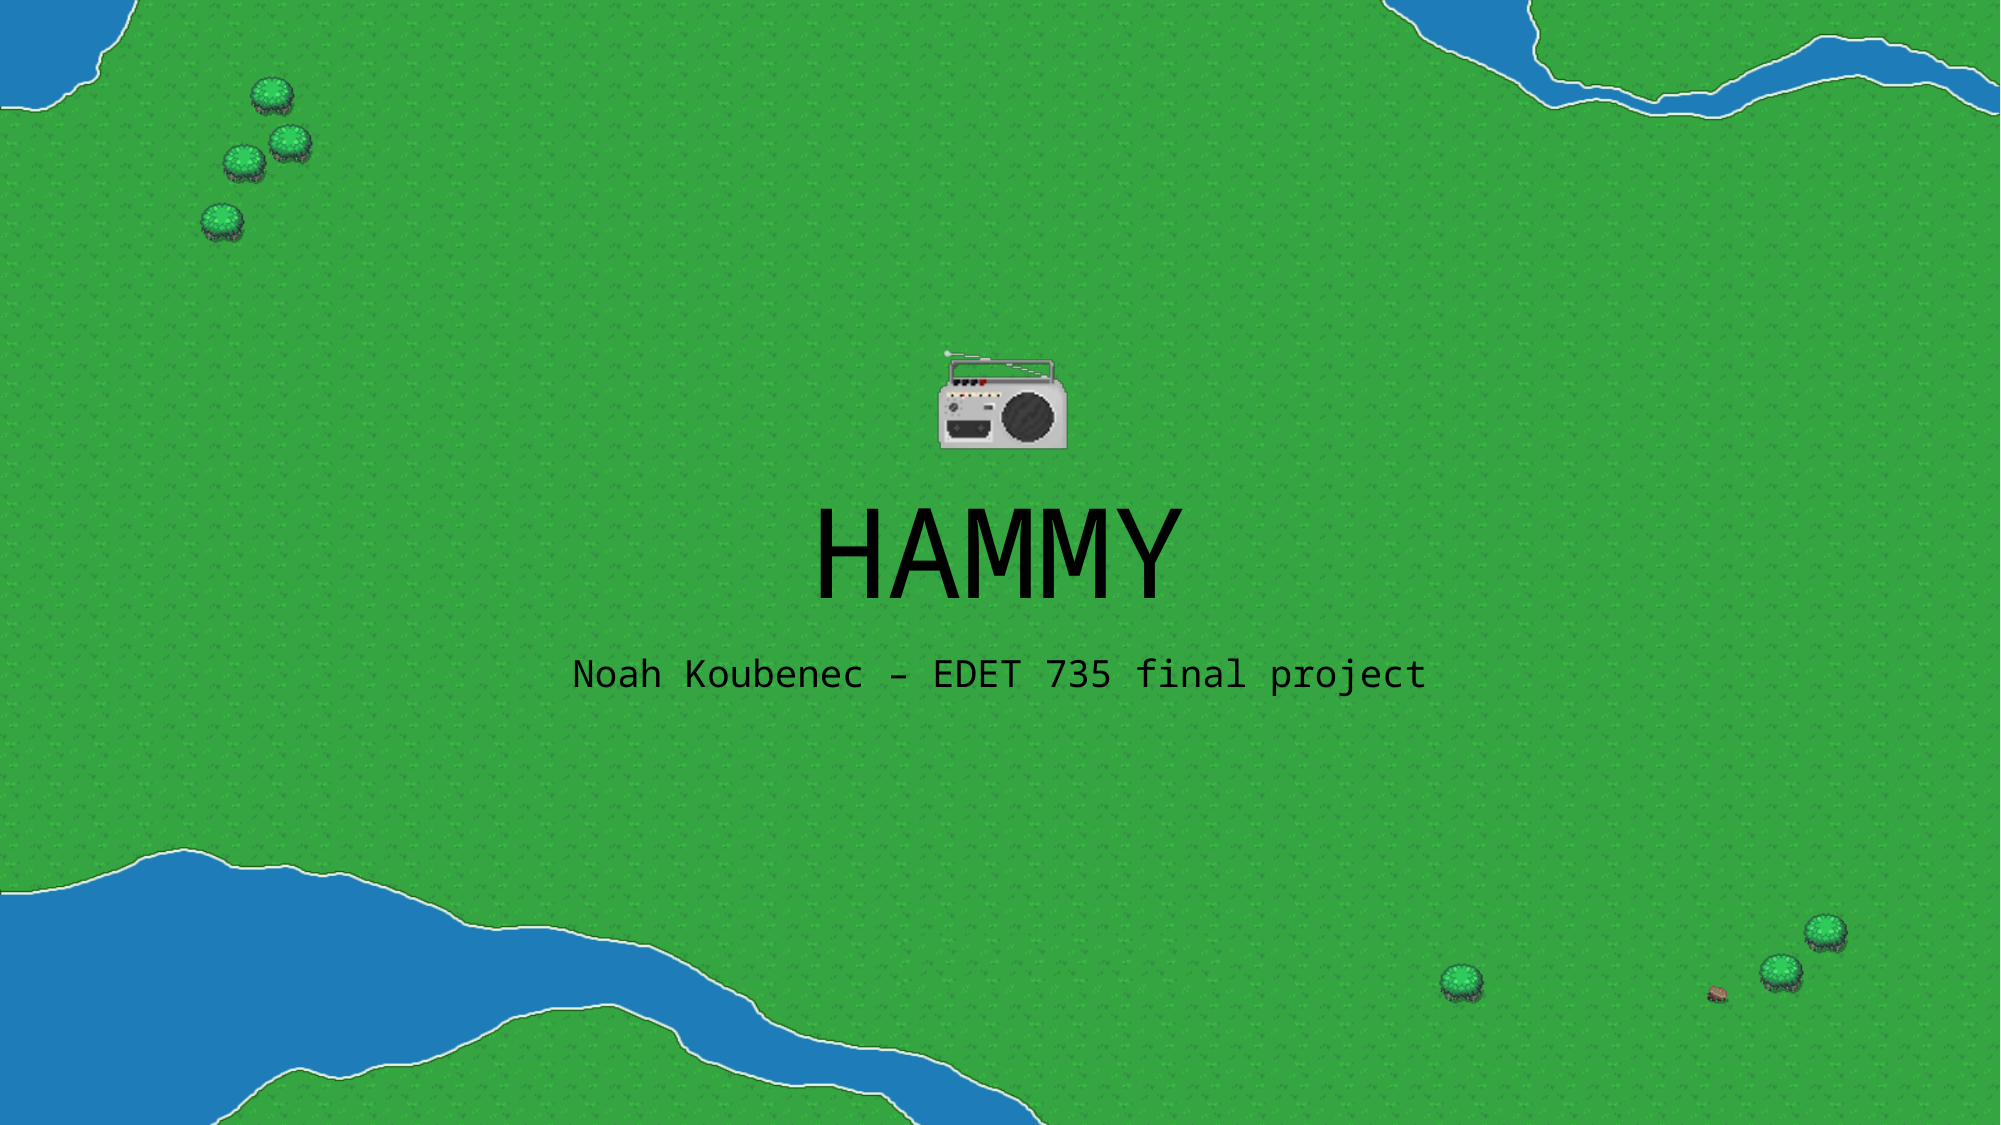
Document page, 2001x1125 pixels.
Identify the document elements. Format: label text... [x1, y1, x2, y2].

title HAMMY [249, 241, 1750, 633]
subtitle Noah Koubenec – EDET 735 final project [249, 647, 1750, 920]
picture [0, 0, 2001, 1125]
